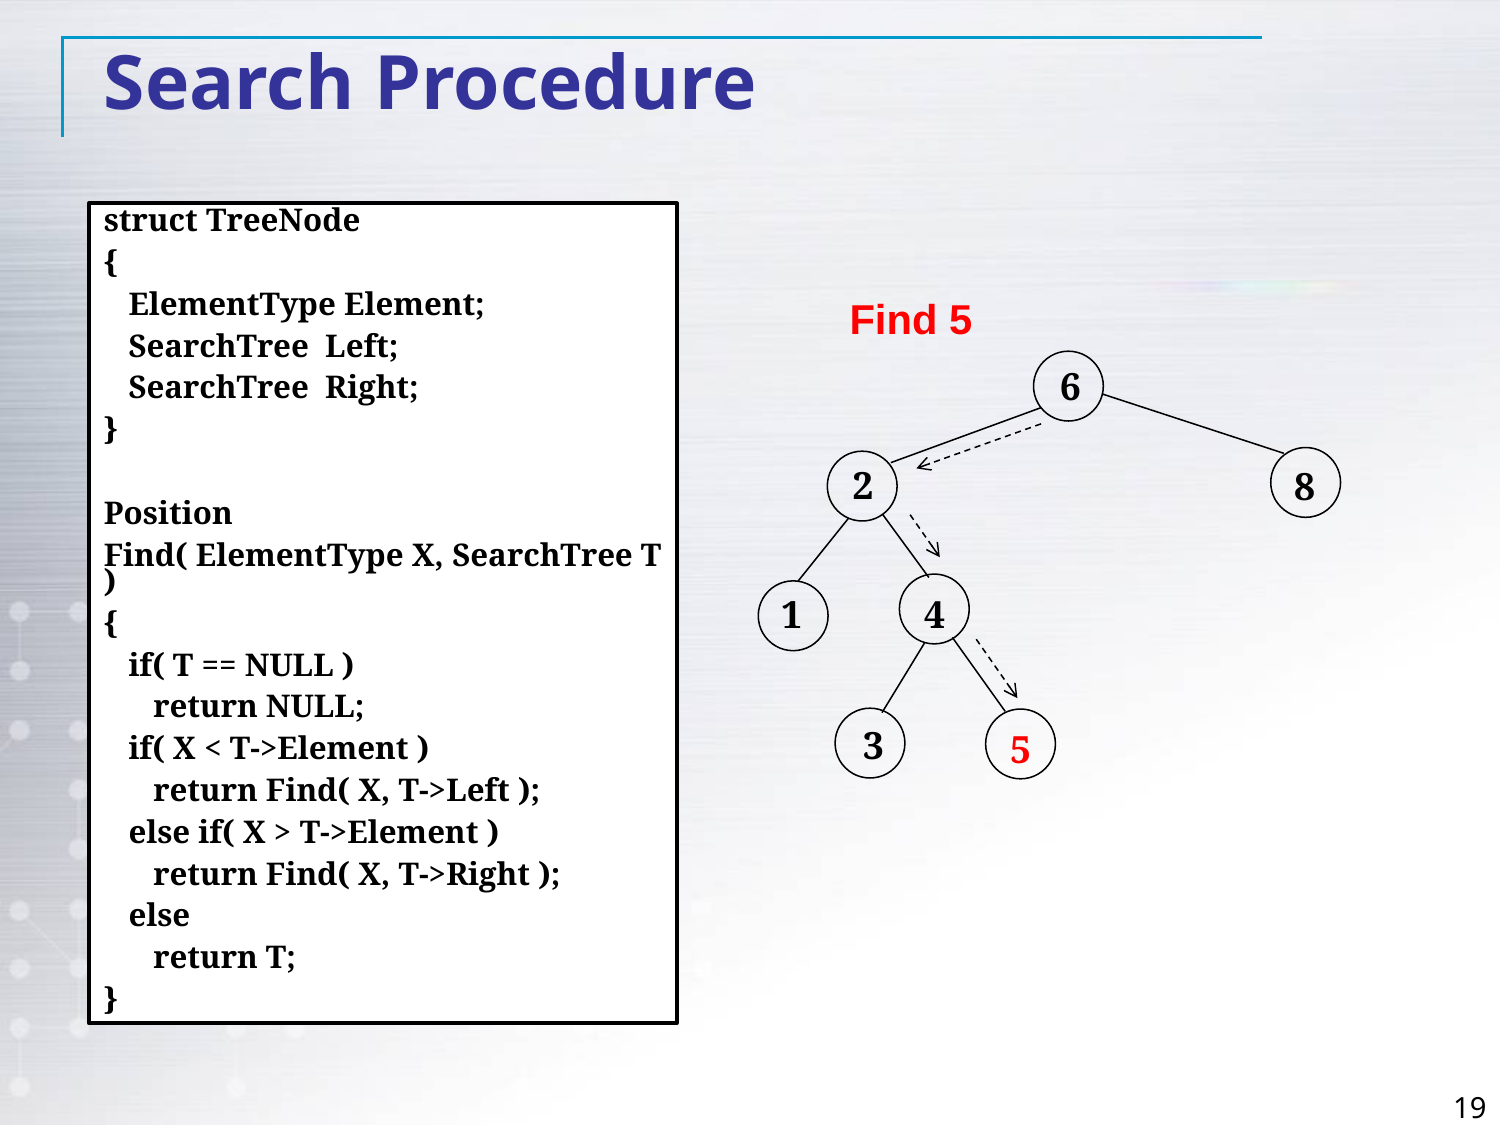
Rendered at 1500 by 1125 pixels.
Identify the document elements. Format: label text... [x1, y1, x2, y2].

picture [0, 0, 1500, 1125]
text_box struct TreeNode { ElementType Element; SearchTree Left; SearchTree Right; } Position Find( ElementType X, SearchTree T ) { if( T == NULL ) return NULL; if( X < T->Element ) return Find( X, T->Left ); else if( X > T->Element ) return Find( X, T->Right ); else return T; } [87, 201, 679, 1025]
slide_number 19 [1151, 1082, 1500, 1125]
text_box Search Procedure [88, 44, 1364, 115]
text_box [758, 290, 1341, 779]
